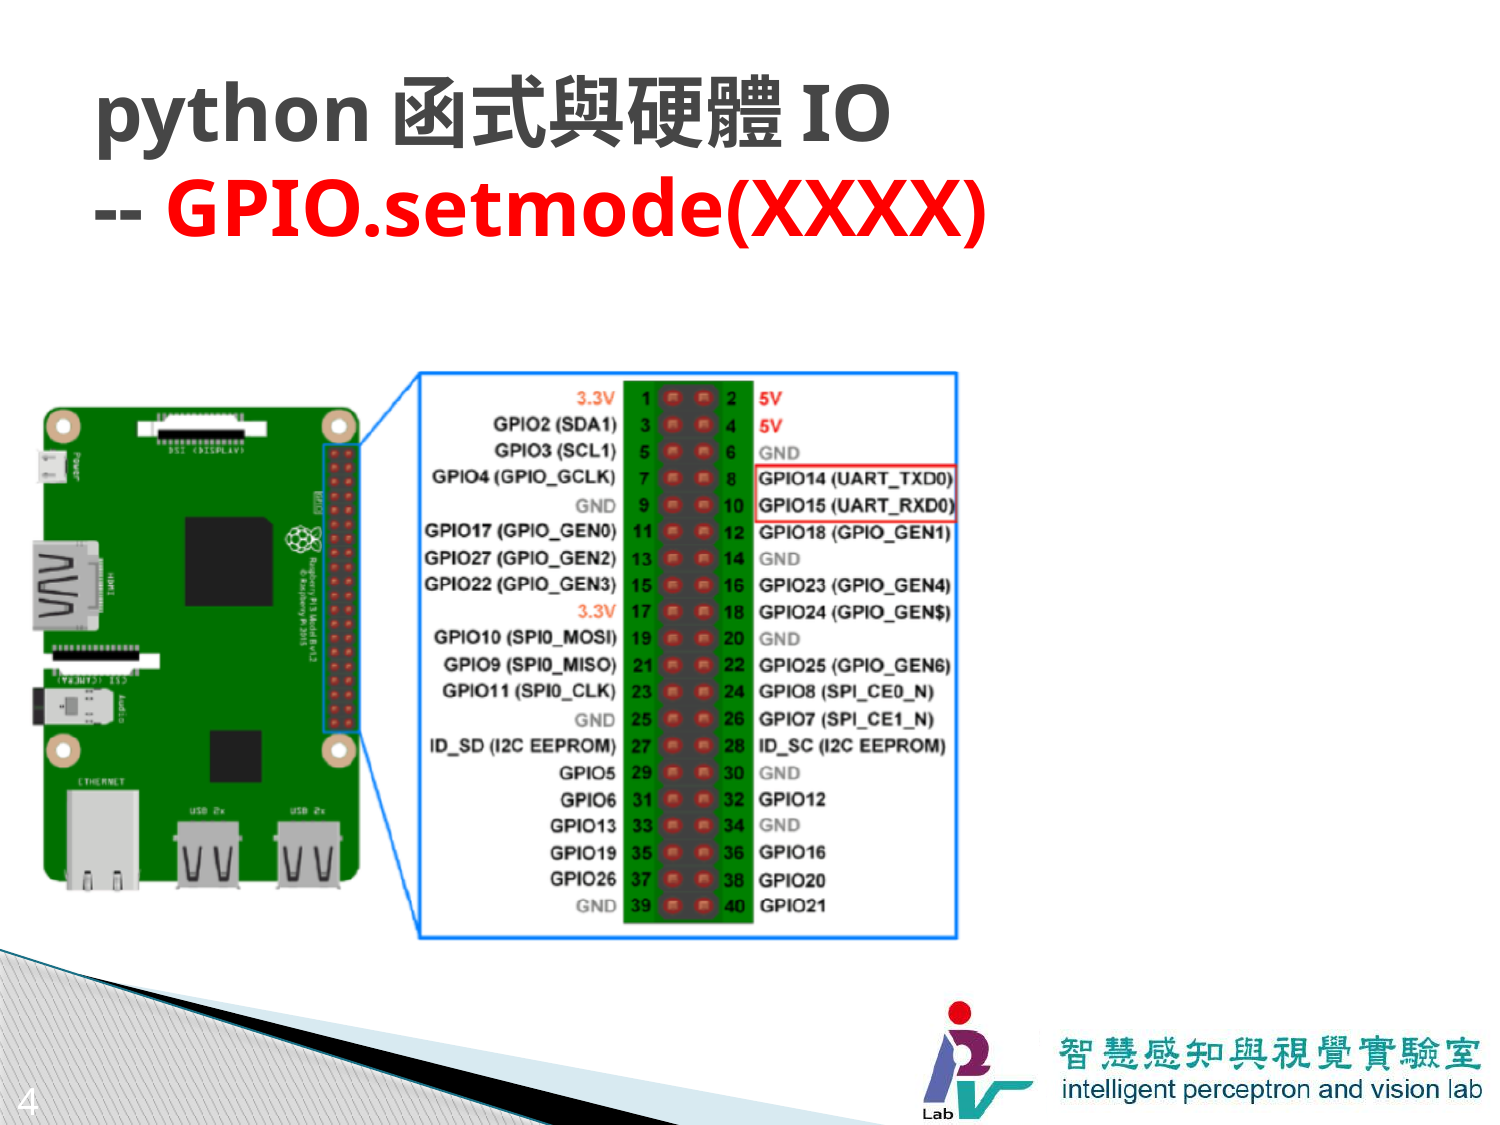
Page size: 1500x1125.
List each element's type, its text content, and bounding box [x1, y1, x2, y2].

title python函式與硬體IO -- GPIO.setmode(XXXX) [78, 54, 1429, 261]
picture [29, 361, 976, 951]
picture [903, 986, 1500, 1125]
